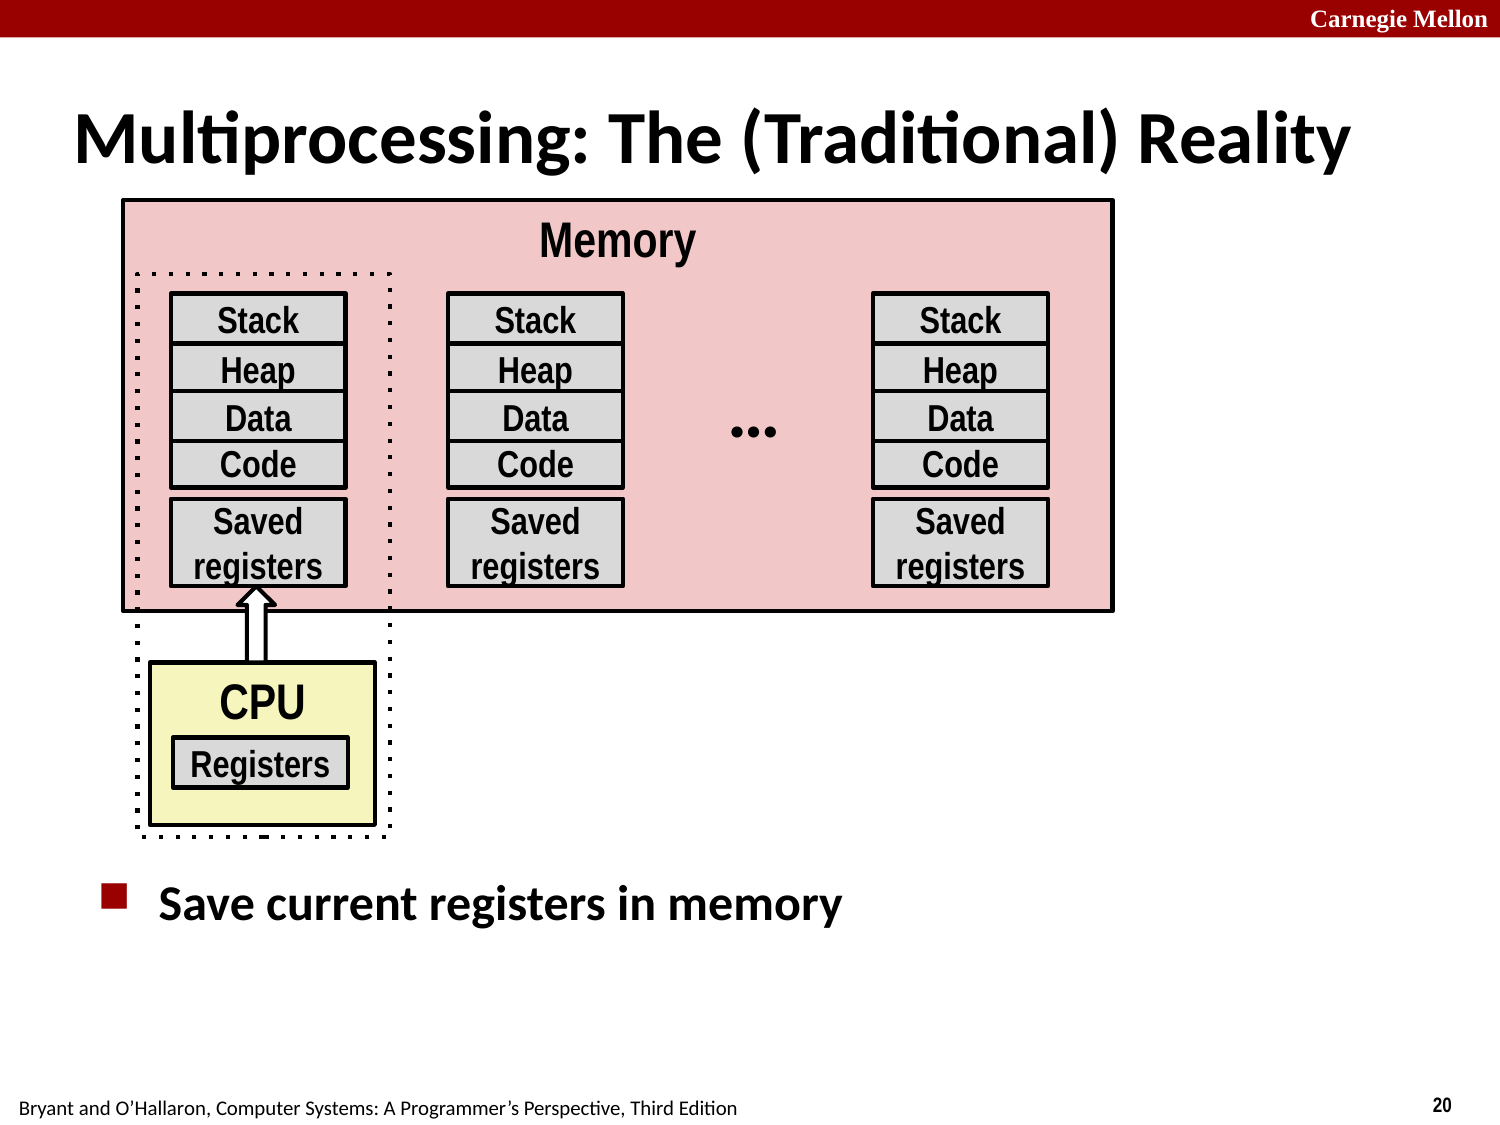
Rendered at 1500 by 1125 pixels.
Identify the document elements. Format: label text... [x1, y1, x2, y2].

text_box Code [872, 441, 1048, 488]
text_box Stack [872, 293, 1048, 343]
text_box Memory [123, 199, 1113, 612]
text_box Data [872, 390, 1048, 441]
title Multiprocessing: The (Traditional) Reality [58, 71, 1451, 197]
text_box Data [447, 390, 623, 441]
text_box [237, 586, 276, 663]
text_box Saved registers [170, 498, 346, 587]
text_box [137, 273, 390, 838]
text_box Saved registers [872, 498, 1048, 587]
text_box Heap [447, 343, 623, 390]
list Save current registers in memory [87, 862, 1488, 951]
text_box Heap [872, 343, 1048, 390]
text_box Saved registers [447, 498, 623, 587]
text_box Stack [447, 293, 623, 343]
text_box Code [447, 441, 623, 488]
text_box … [712, 355, 796, 460]
